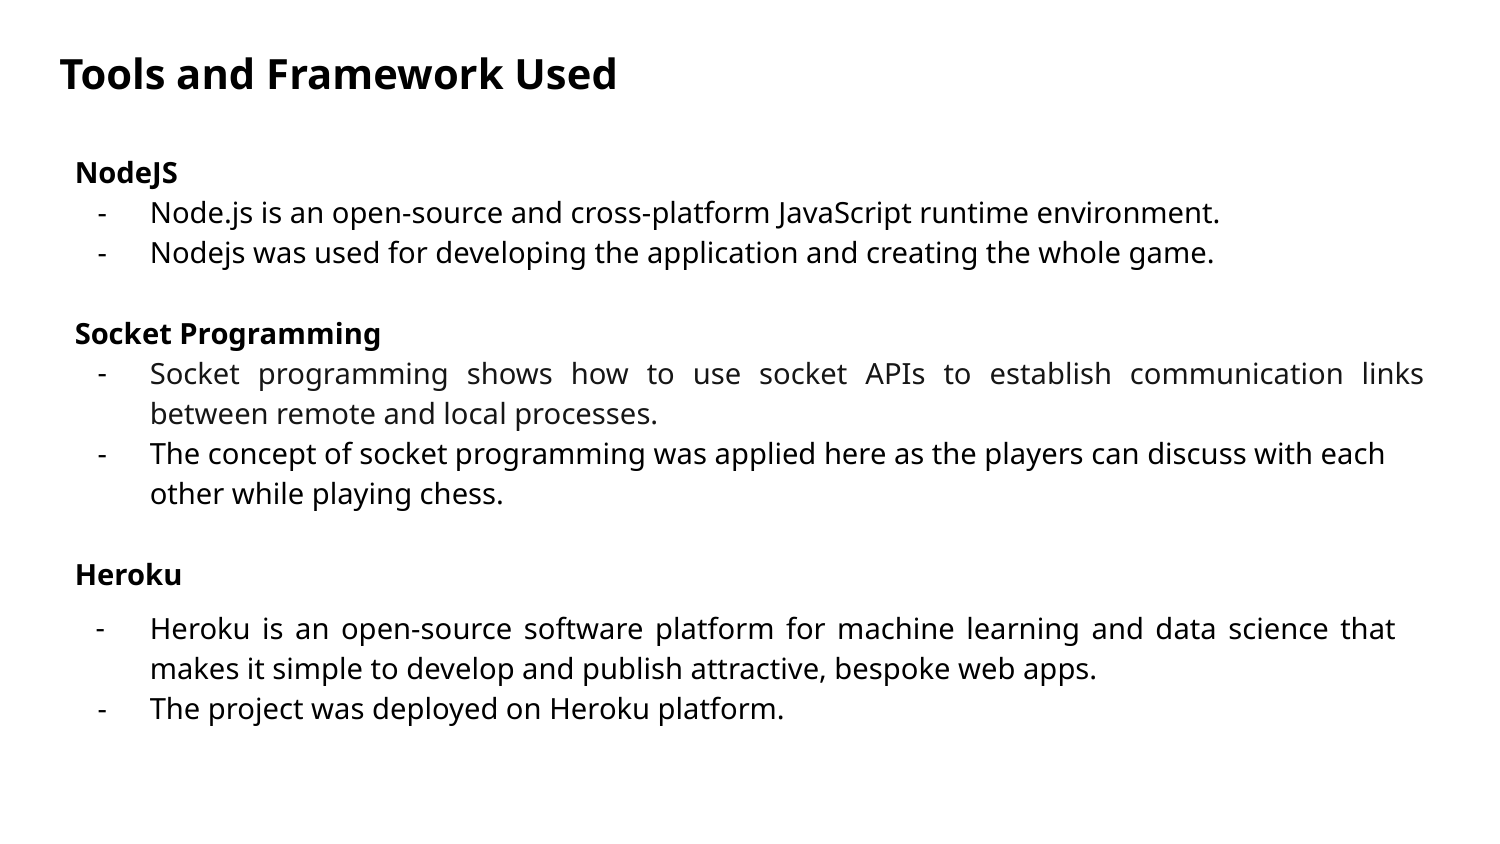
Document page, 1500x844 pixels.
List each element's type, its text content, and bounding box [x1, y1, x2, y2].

text_box NodeJS Node.js is an open-source and cross-platform JavaScript runtime environment. Nodejs was used for developing the application and creating the whole game. Socket Programming Socket programming shows how to use socket APIs to establish communication links between remote and local processes. The concept of socket programming was applied here as the players can discuss with each other while playing chess. Heroku Heroku is an open-source software platform for machine learning and data science that makes it simple to develop and publish attractive, bespoke web apps. The project was deployed on Heroku platform. [59, 134, 1441, 768]
text_box Tools and Framework Used [44, 32, 1456, 113]
